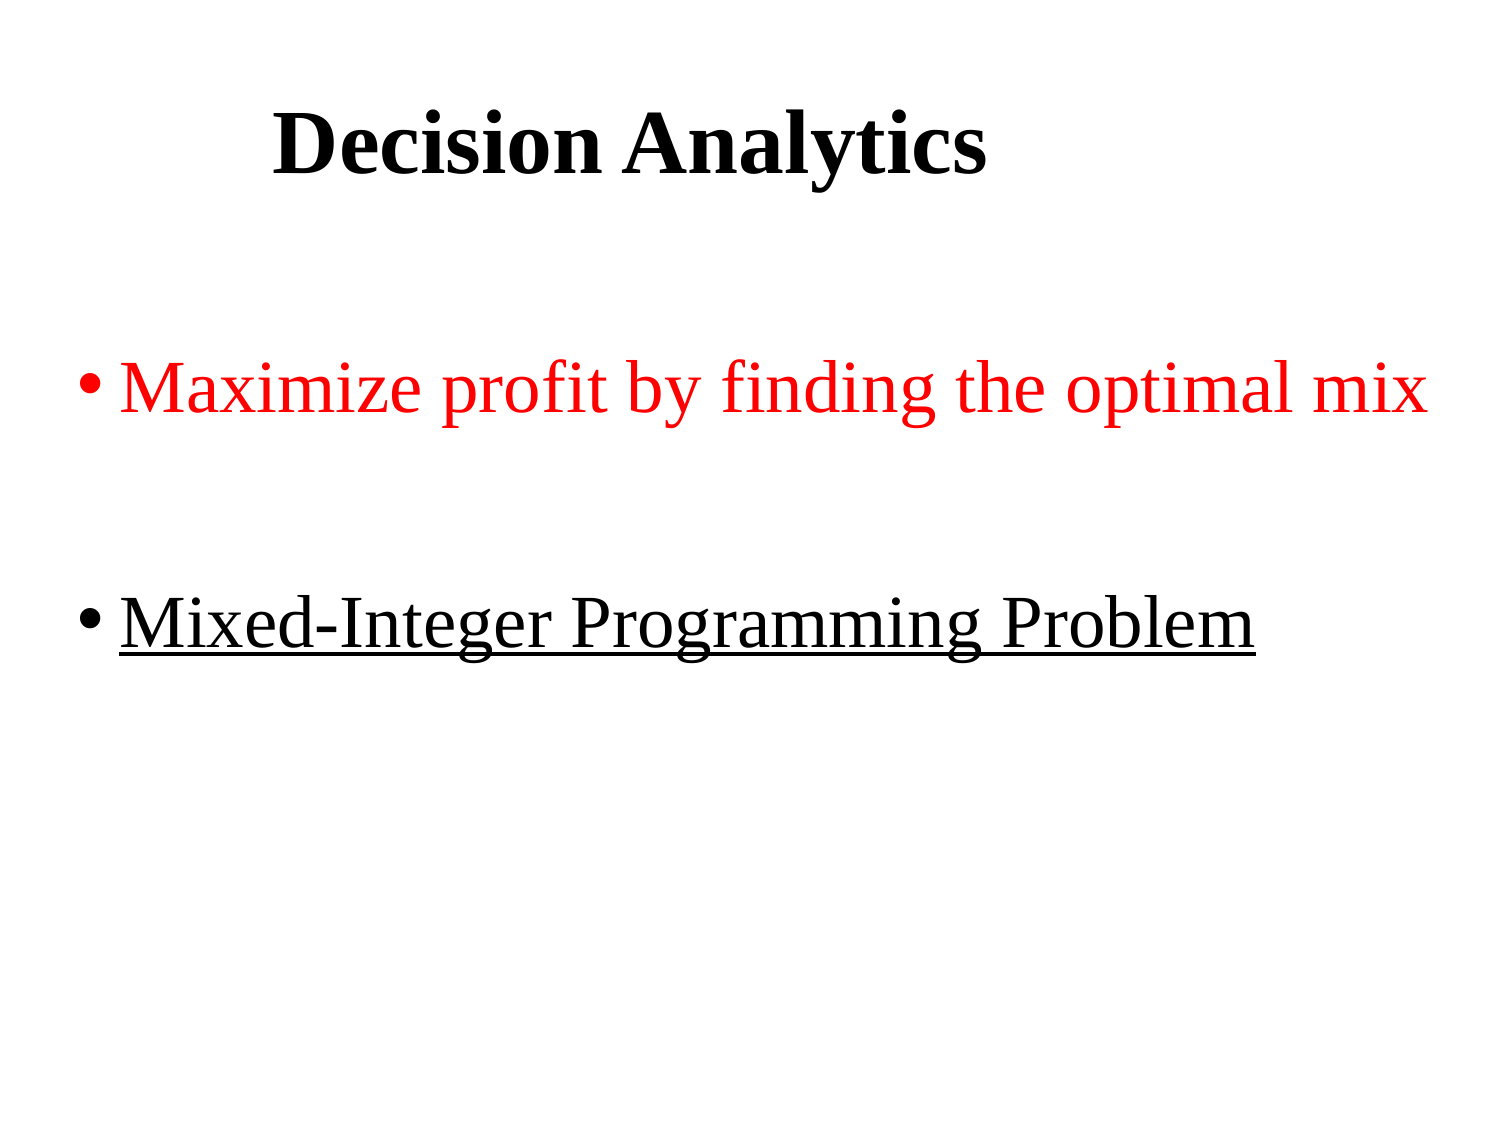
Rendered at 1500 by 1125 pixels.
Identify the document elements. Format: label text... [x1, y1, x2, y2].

text_box Maximize profit by finding the optimal mix Mixed-Integer Programming Problem [62, 312, 1475, 862]
title Decision Analytics [125, 99, 1138, 175]
